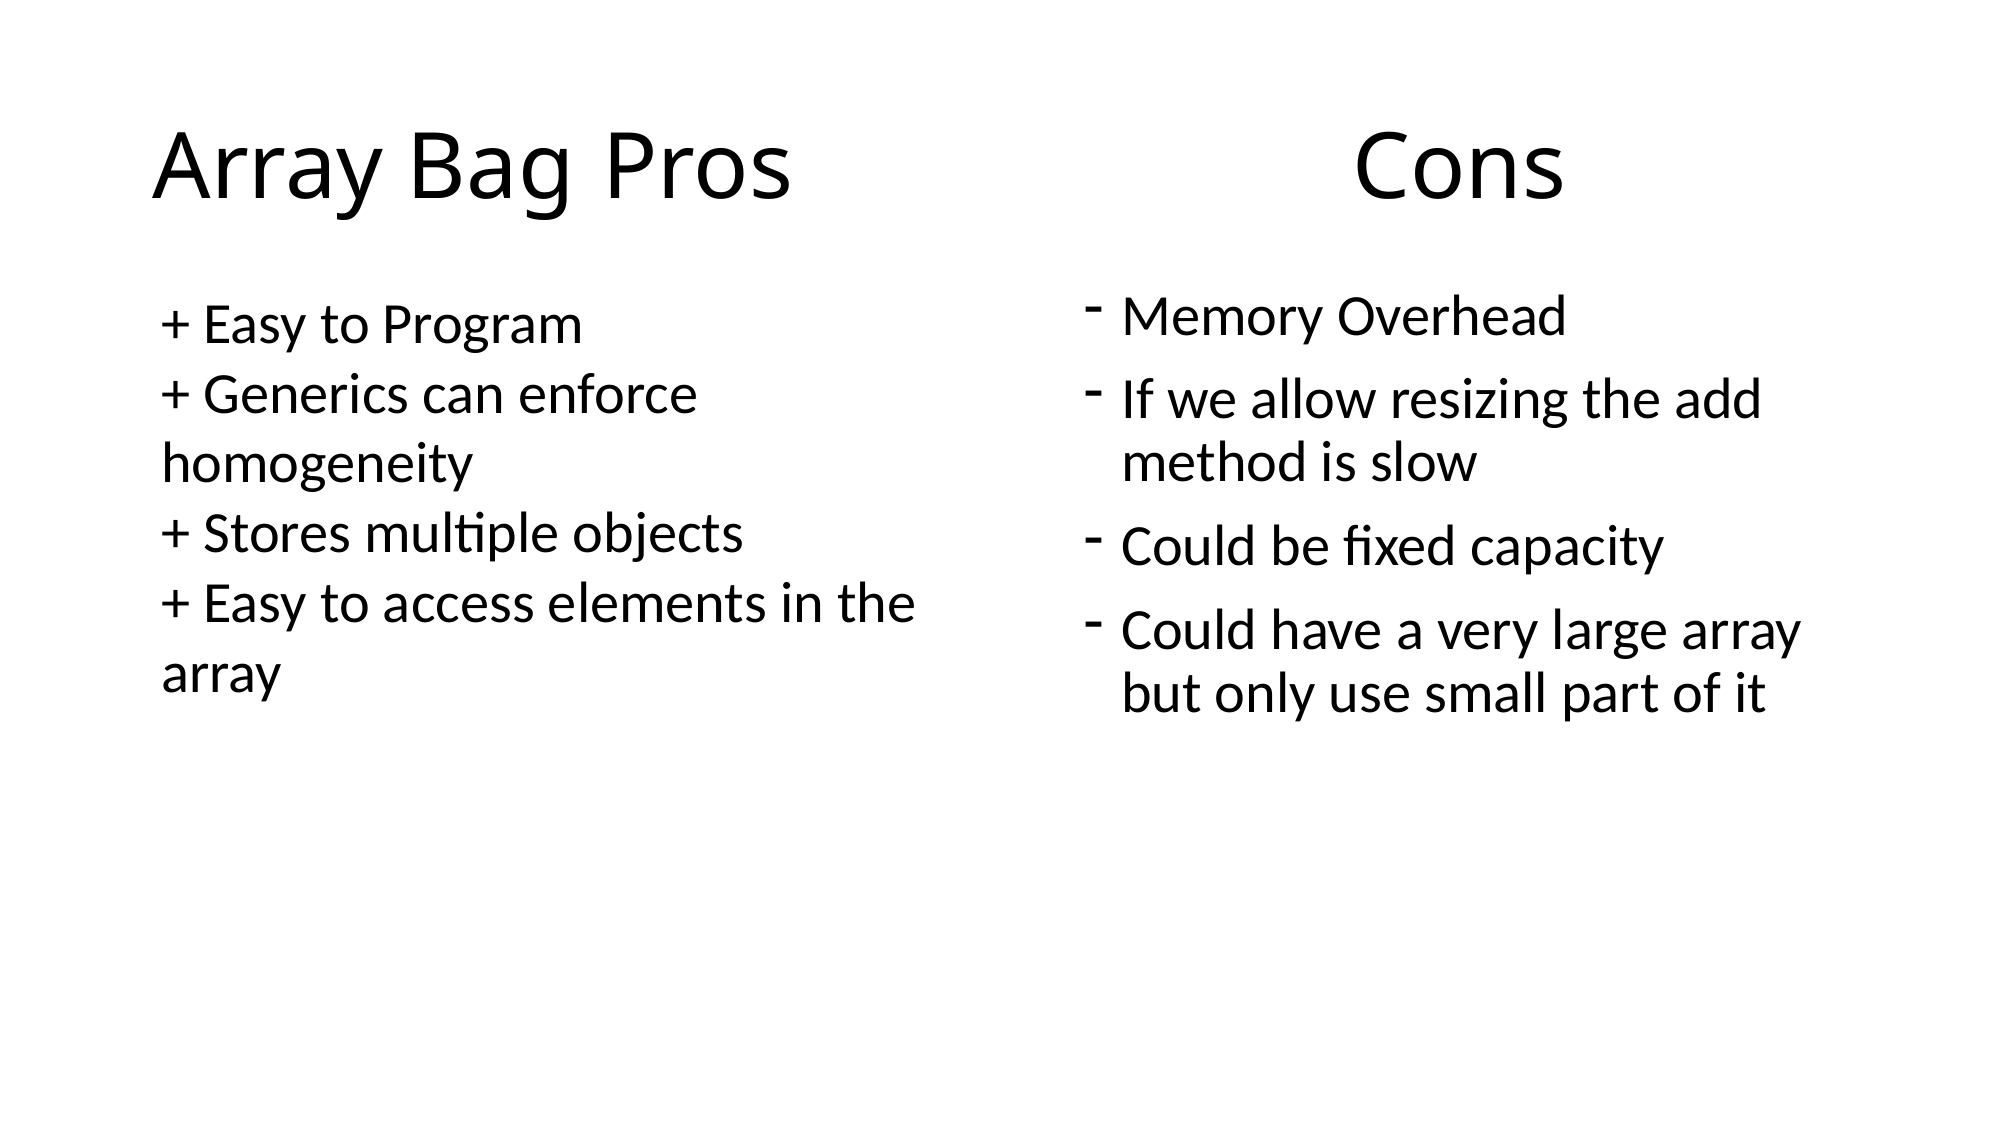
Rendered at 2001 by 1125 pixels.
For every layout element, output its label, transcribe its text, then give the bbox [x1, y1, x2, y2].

title Array Bag Pros Cons [137, 59, 1863, 278]
text_box + Easy to Program + Generics can enforce homogeneity + Stores multiple objects + Easy to access elements in the array [146, 277, 1022, 782]
list Memory Overhead If we allow resizing the add method is slow Could be fixed capacity Could have a very large array but only use small part of it [1068, 277, 1848, 992]
